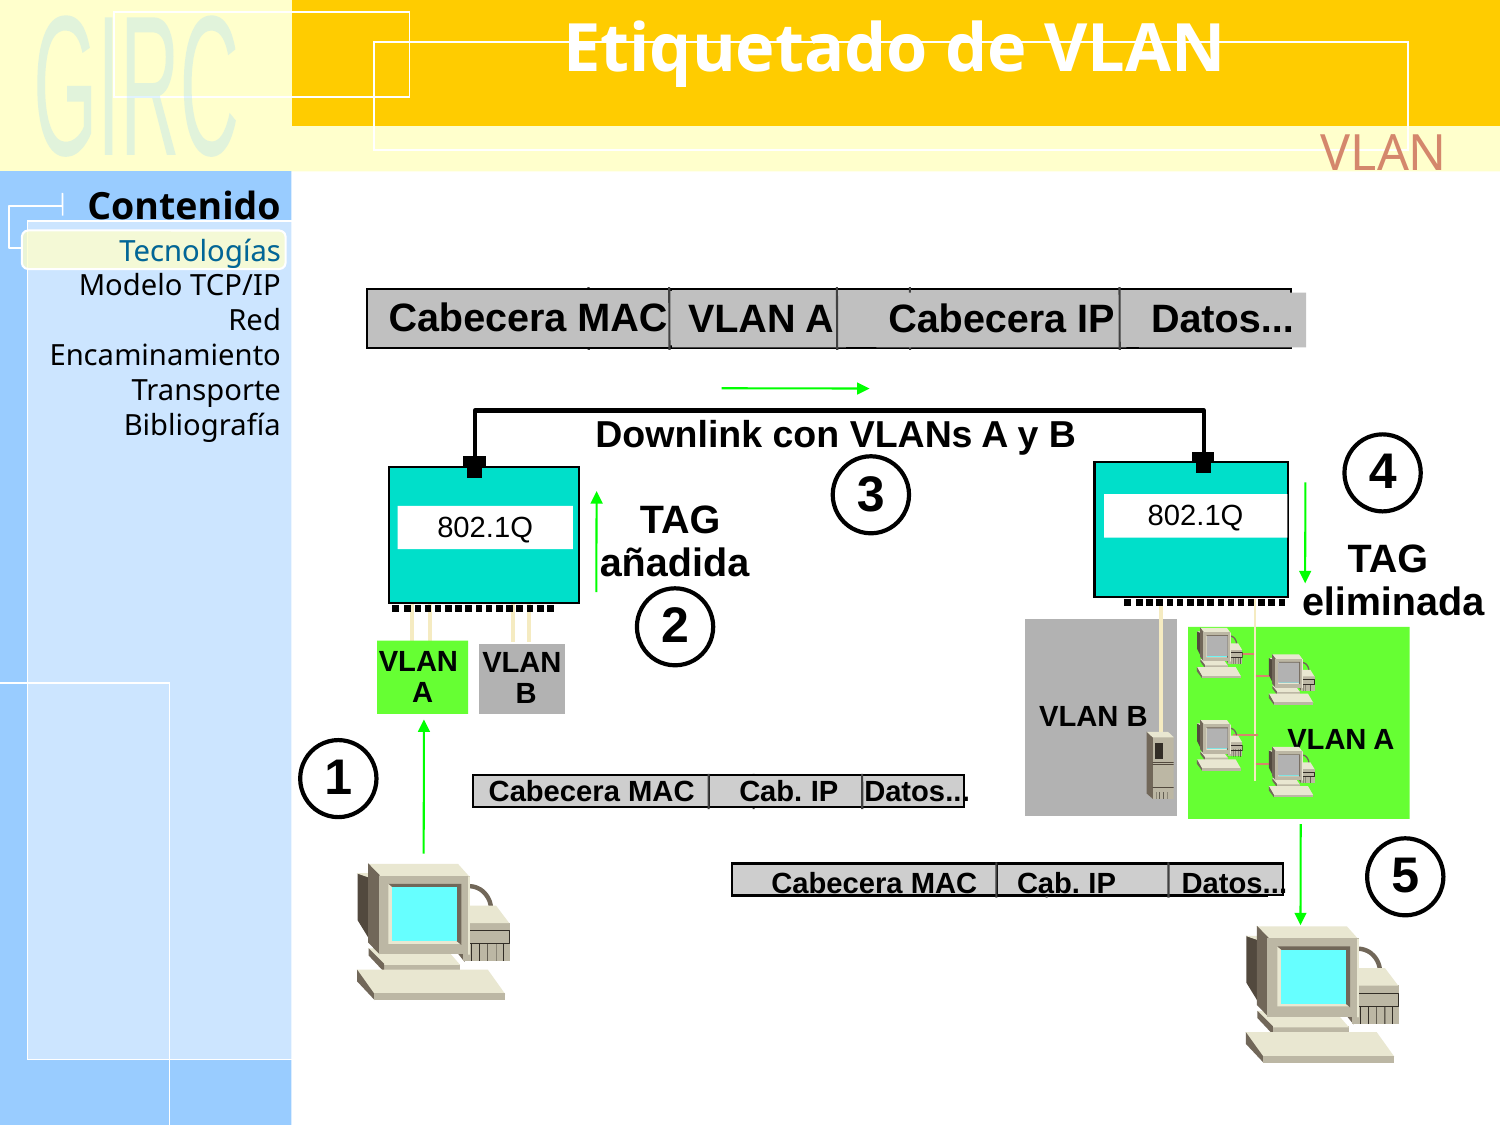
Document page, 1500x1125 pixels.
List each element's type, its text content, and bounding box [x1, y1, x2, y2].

text_box [367, 289, 669, 348]
text_box [474, 410, 1204, 467]
text_box [417, 719, 431, 853]
text_box Cabecera MAC [376, 290, 669, 346]
text_box [1193, 452, 1214, 460]
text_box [1196, 627, 1243, 679]
text_box TAG eliminada [1286, 530, 1500, 632]
text_box VLAN A [1188, 626, 1410, 819]
text_box [837, 289, 909, 348]
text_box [731, 863, 1295, 904]
text_box [388, 467, 580, 604]
text_box 802.1Q [397, 505, 573, 550]
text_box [393, 605, 553, 611]
text_box [1196, 461, 1210, 472]
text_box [1196, 719, 1243, 772]
text_box [464, 457, 485, 465]
text_box [1298, 483, 1312, 584]
text_box Downlink con VLANs A y B [584, 413, 1088, 460]
text_box [1120, 289, 1292, 348]
text_box 802.1Q [1104, 494, 1288, 538]
picture [1146, 731, 1174, 800]
text_box [722, 382, 870, 395]
text_box Cabecera IP [1120, 292, 1127, 348]
text_box Cabecera MAC [670, 290, 680, 346]
text_box TAG añadida [584, 491, 776, 593]
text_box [1125, 600, 1285, 606]
text_box VLAN B [1024, 617, 1178, 818]
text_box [472, 772, 978, 812]
picture [1244, 925, 1401, 1064]
text_box [1294, 903, 1307, 924]
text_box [8, 206, 297, 276]
text_box 2 [636, 588, 714, 666]
text_box Datos... [1139, 292, 1307, 348]
text_box 1 [300, 740, 377, 818]
text_box Cabecera IP [876, 292, 1119, 348]
text_box Etiquetado de VLAN [289, 0, 1500, 89]
picture [355, 862, 512, 1001]
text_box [1268, 653, 1316, 706]
text_box 5 [1367, 838, 1444, 916]
text_box VLAN B [477, 642, 567, 715]
text_box VLAN A [377, 640, 469, 714]
text_box VLAN A [671, 292, 846, 348]
text_box [1094, 461, 1289, 598]
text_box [1268, 746, 1316, 798]
text_box [590, 491, 603, 592]
text_box 3 [832, 460, 910, 534]
text_box VLAN [292, 113, 1462, 199]
text_box [467, 466, 481, 477]
text_box 4 [1344, 434, 1421, 512]
